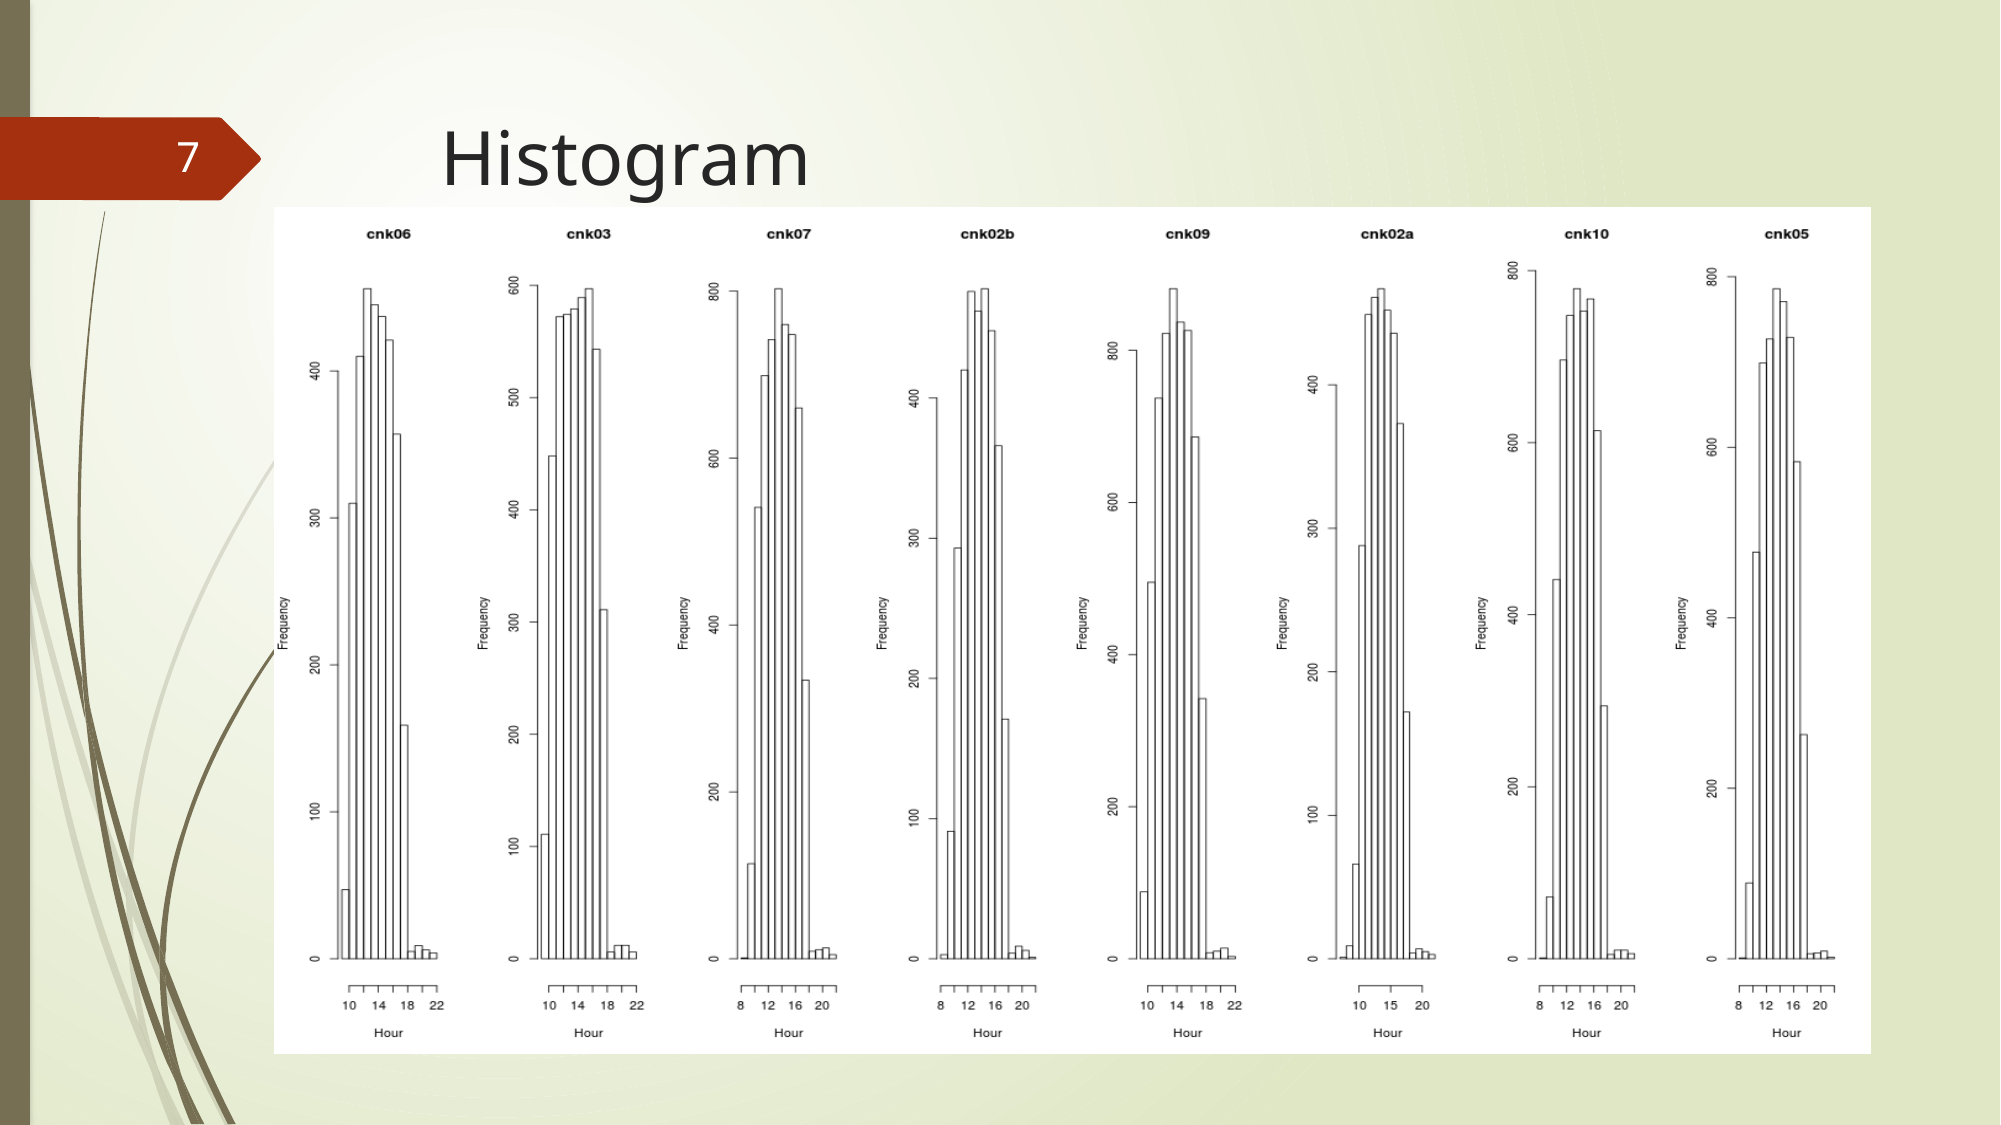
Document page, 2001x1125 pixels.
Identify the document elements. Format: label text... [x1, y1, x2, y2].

slide_number 7 [87, 129, 216, 190]
title Histogram [425, 102, 1888, 313]
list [274, 207, 1871, 1054]
